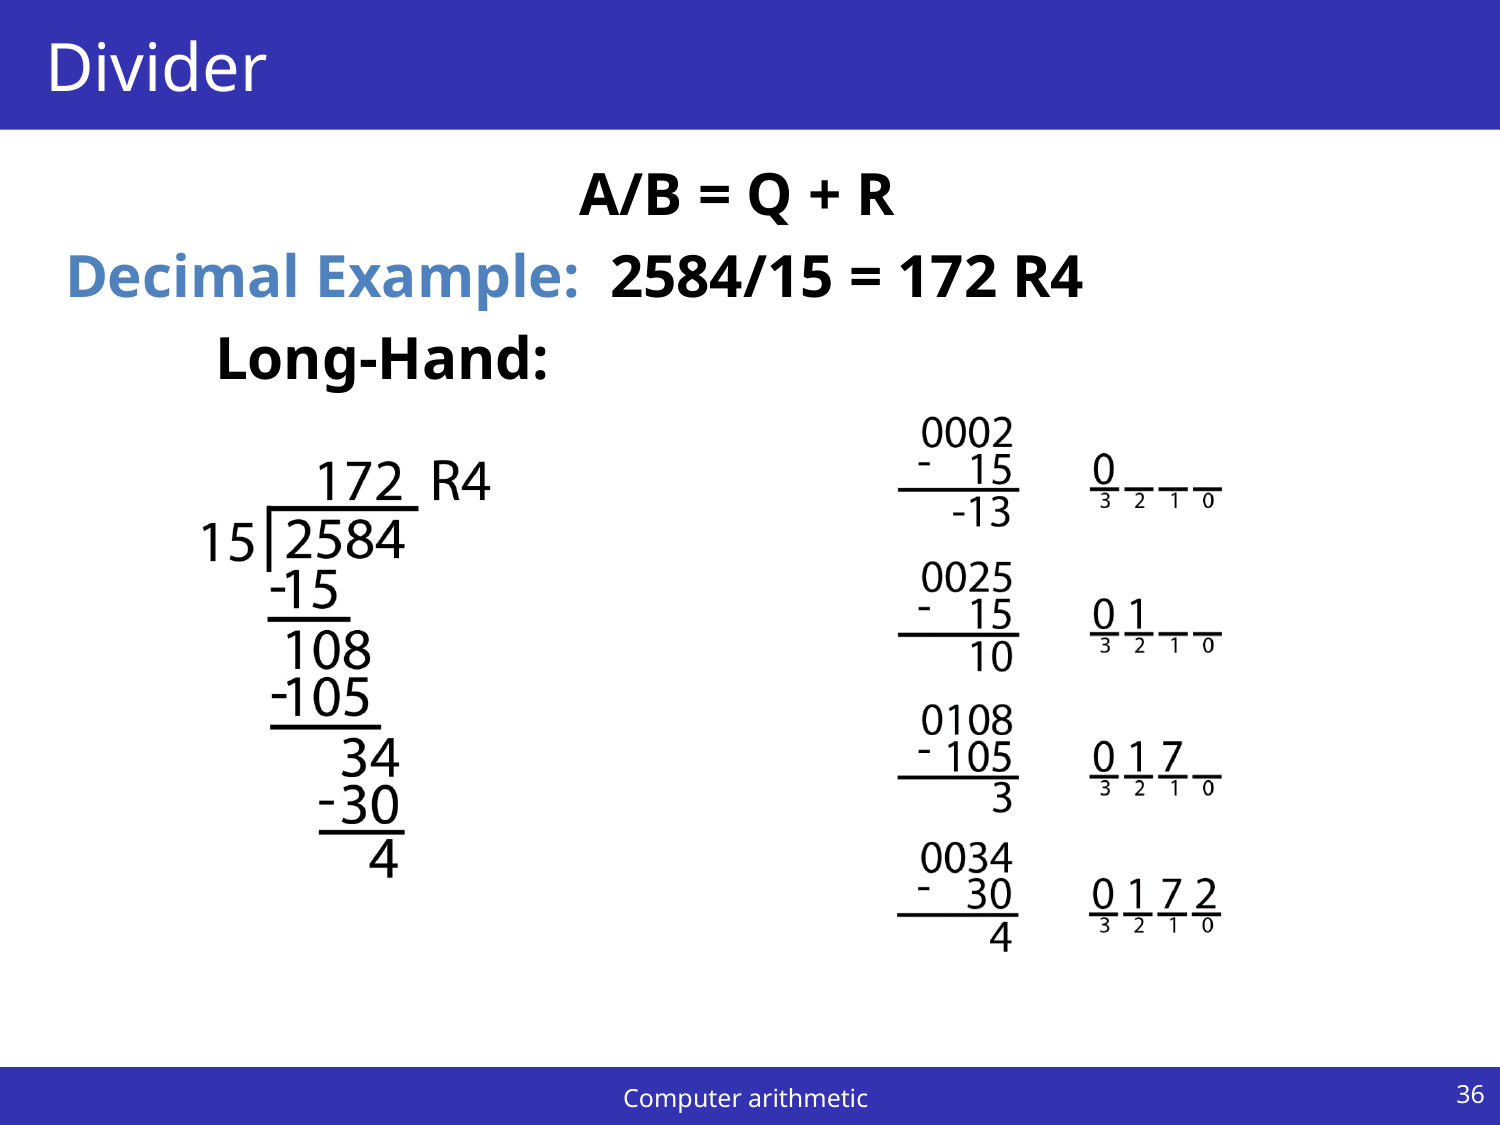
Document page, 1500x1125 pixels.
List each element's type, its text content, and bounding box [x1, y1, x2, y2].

list A/B = Q + R Decimal Example: 2584/15 = 172 R4 Long-Hand: [50, 149, 1425, 1005]
title Divider [0, 0, 1500, 130]
slide_number 36 [1325, 1067, 1500, 1125]
picture [191, 455, 500, 880]
picture [882, 401, 1240, 965]
